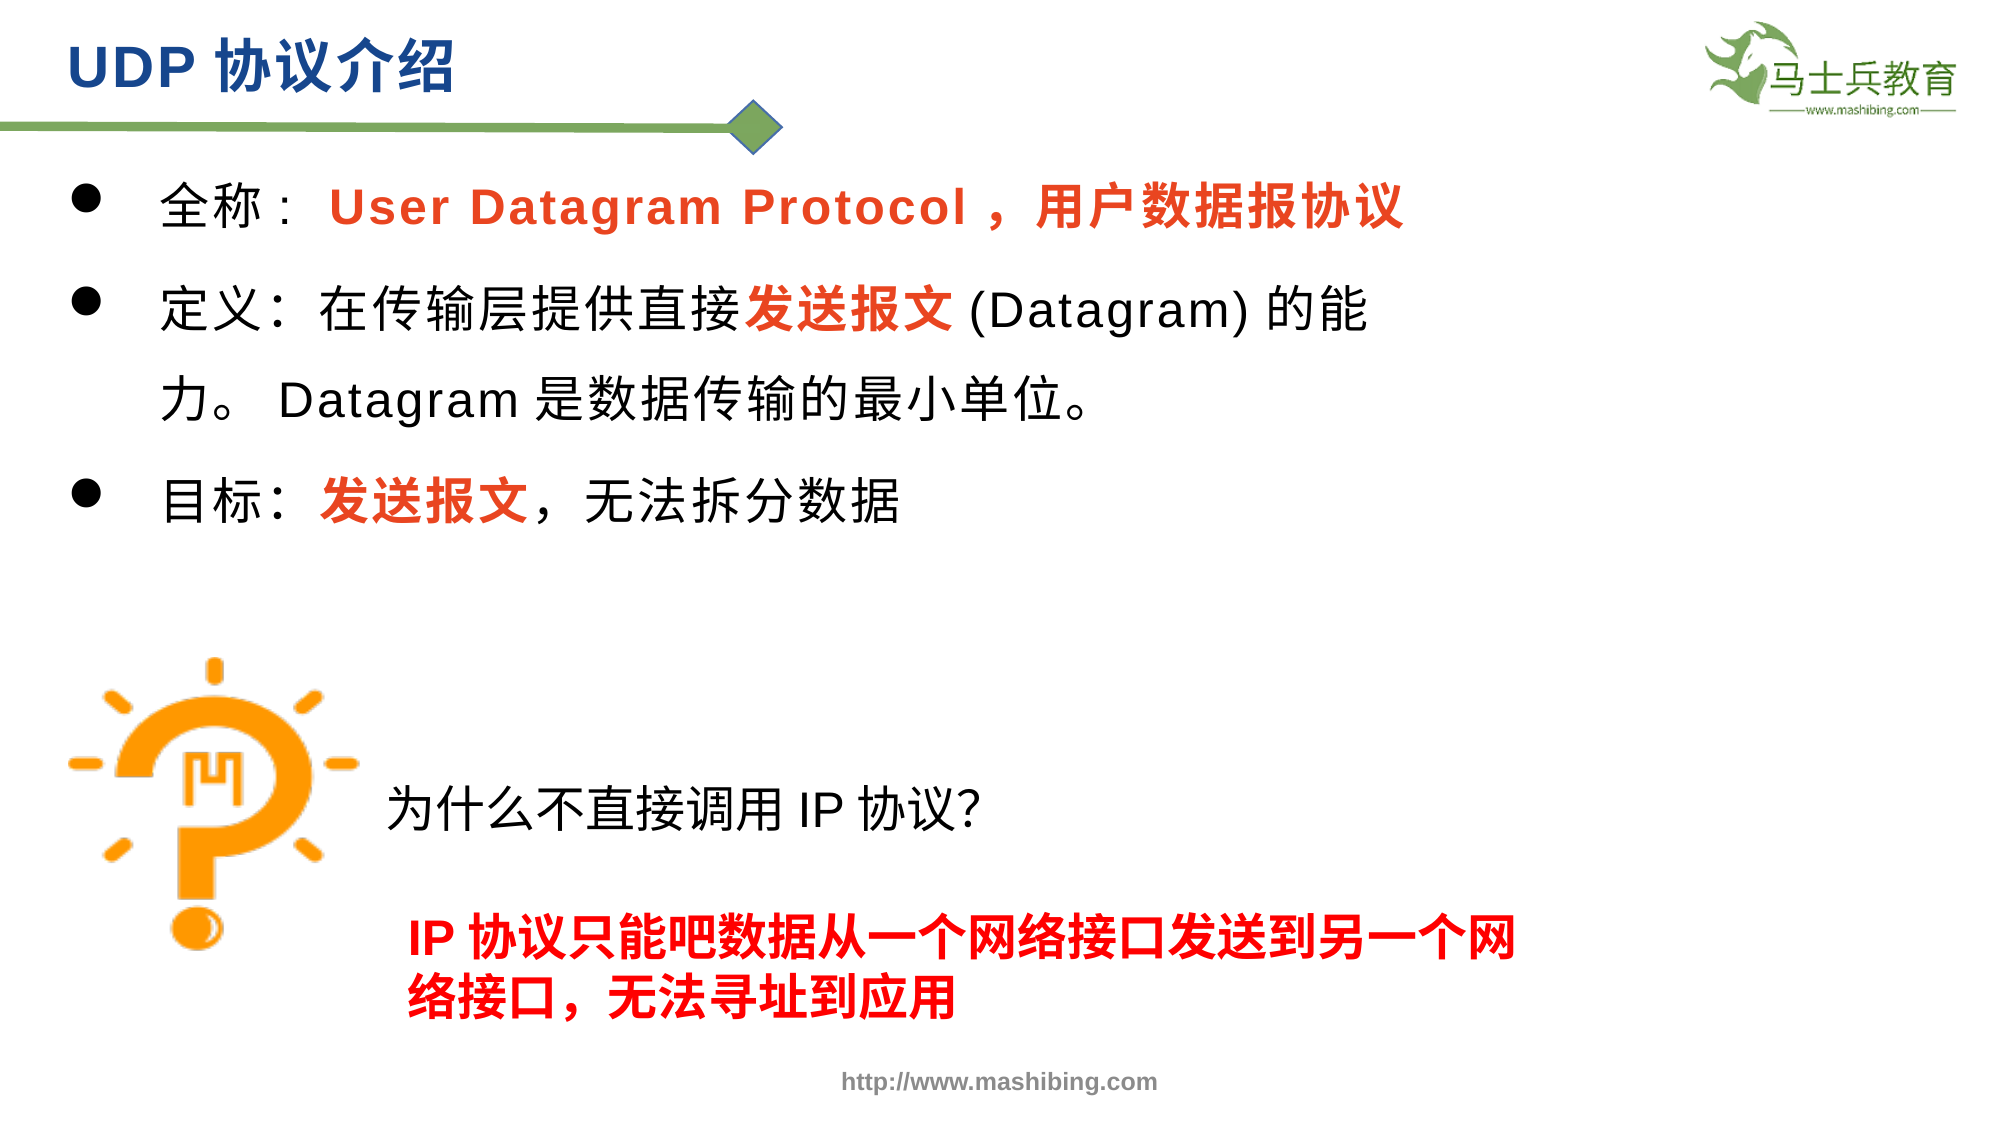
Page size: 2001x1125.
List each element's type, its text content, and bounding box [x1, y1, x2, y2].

picture [1702, 21, 1975, 127]
list 全称: User Datagram Protocol，用户数据报协议 定义：在传输层提供直接发送报文(Datagram)的能力。Datagram是数据传输的最小单位。 目标：发送报文，无法拆分数据 [52, 137, 1707, 565]
list UDP协议介绍 [52, 0, 763, 113]
picture [68, 657, 370, 959]
text_box IP协议只能吧数据从一个网络接口发送到另一个网络接口，无法寻址到应用 [393, 898, 1553, 1033]
text_box 为什么不直接调用IP协议？ [370, 770, 1022, 845]
